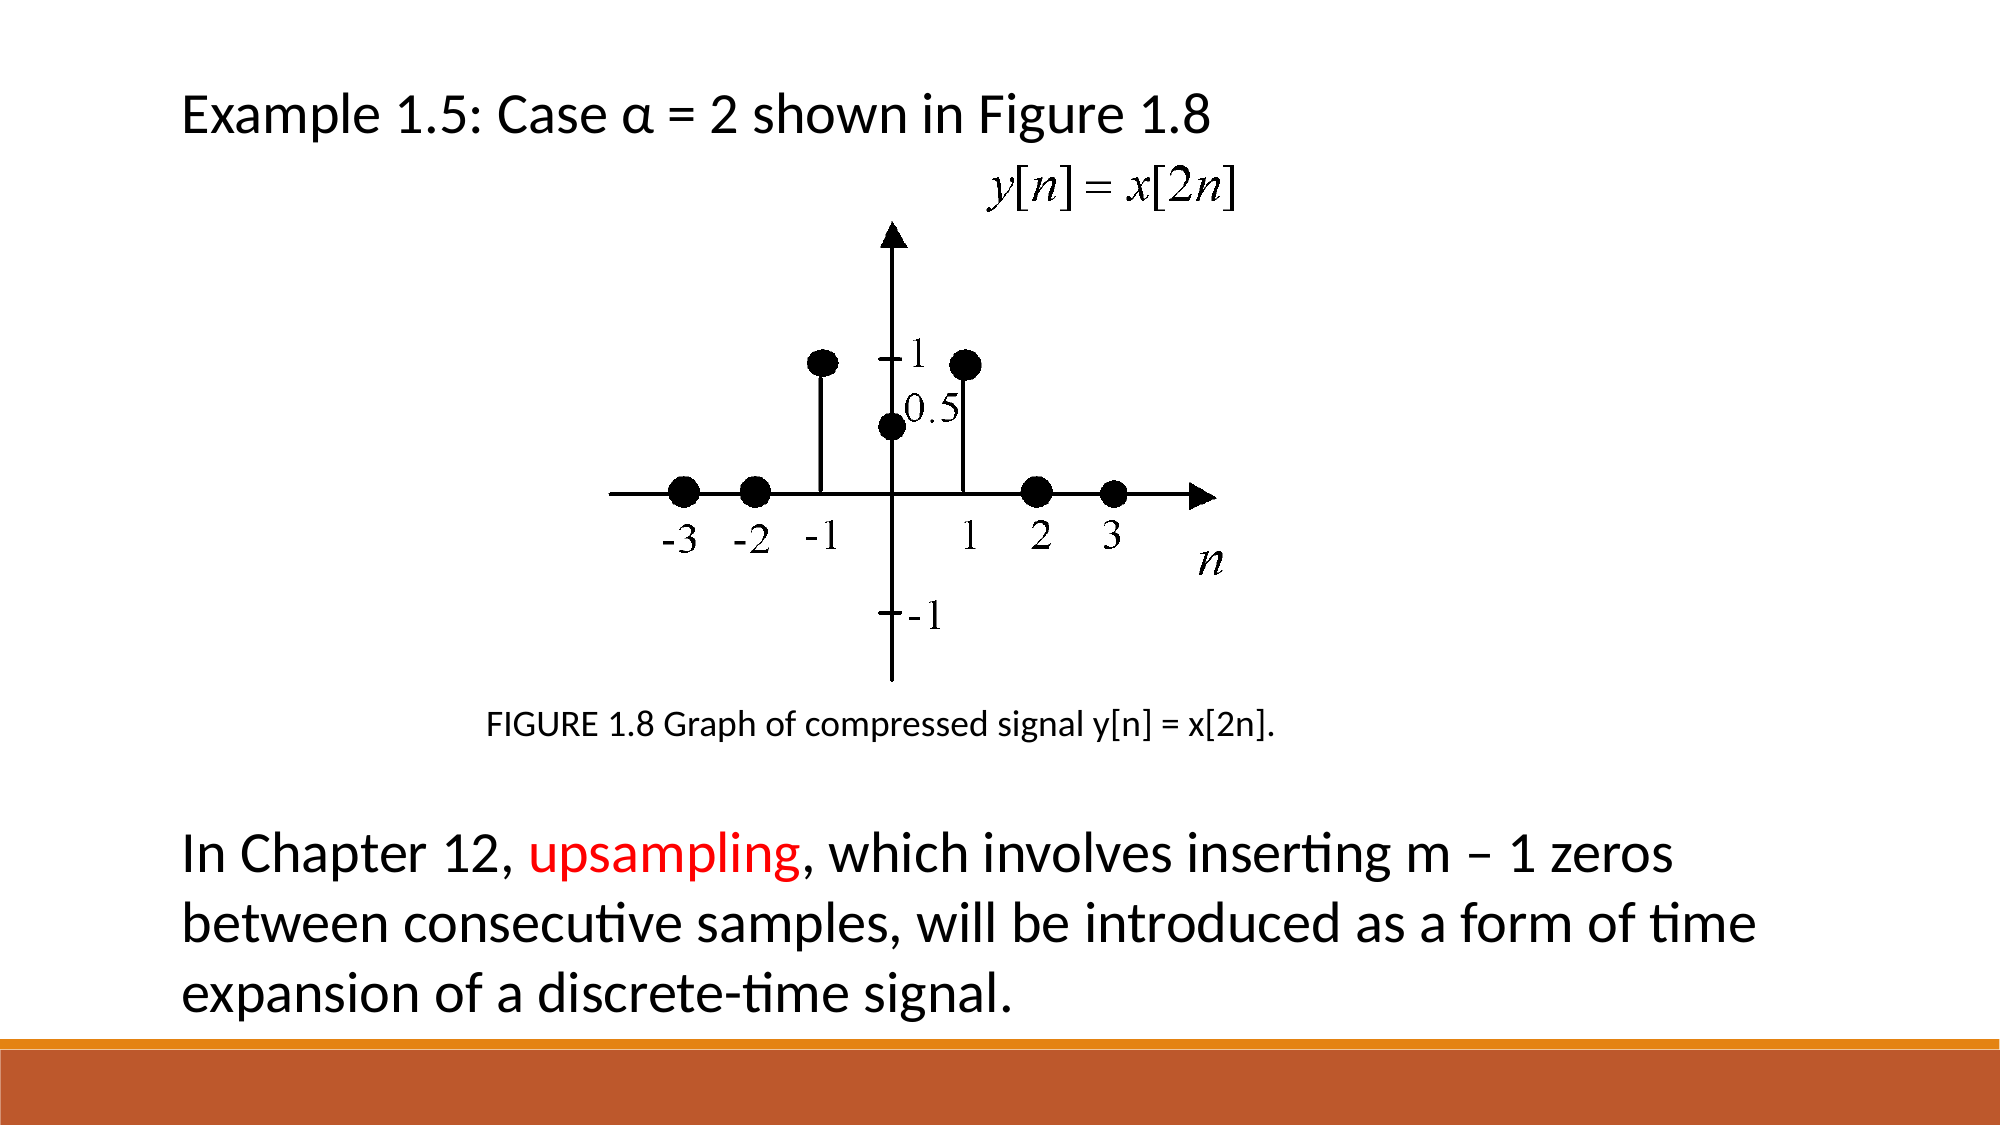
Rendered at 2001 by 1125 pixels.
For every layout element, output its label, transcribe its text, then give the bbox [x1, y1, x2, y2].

text_box Example 1.5: Case α = 2 shown in Figure 1.8 [167, 67, 1419, 153]
text_box FIGURE 1.8 Graph of compressed signal y[n] = x[2n]. [471, 691, 1359, 752]
picture [470, 153, 1313, 692]
text_box In Chapter 12, upsampling, which involves inserting m – 1 zeros between consecutive samples, will be introduced as a form of time expansion of a discrete-time signal. [167, 807, 1855, 1032]
